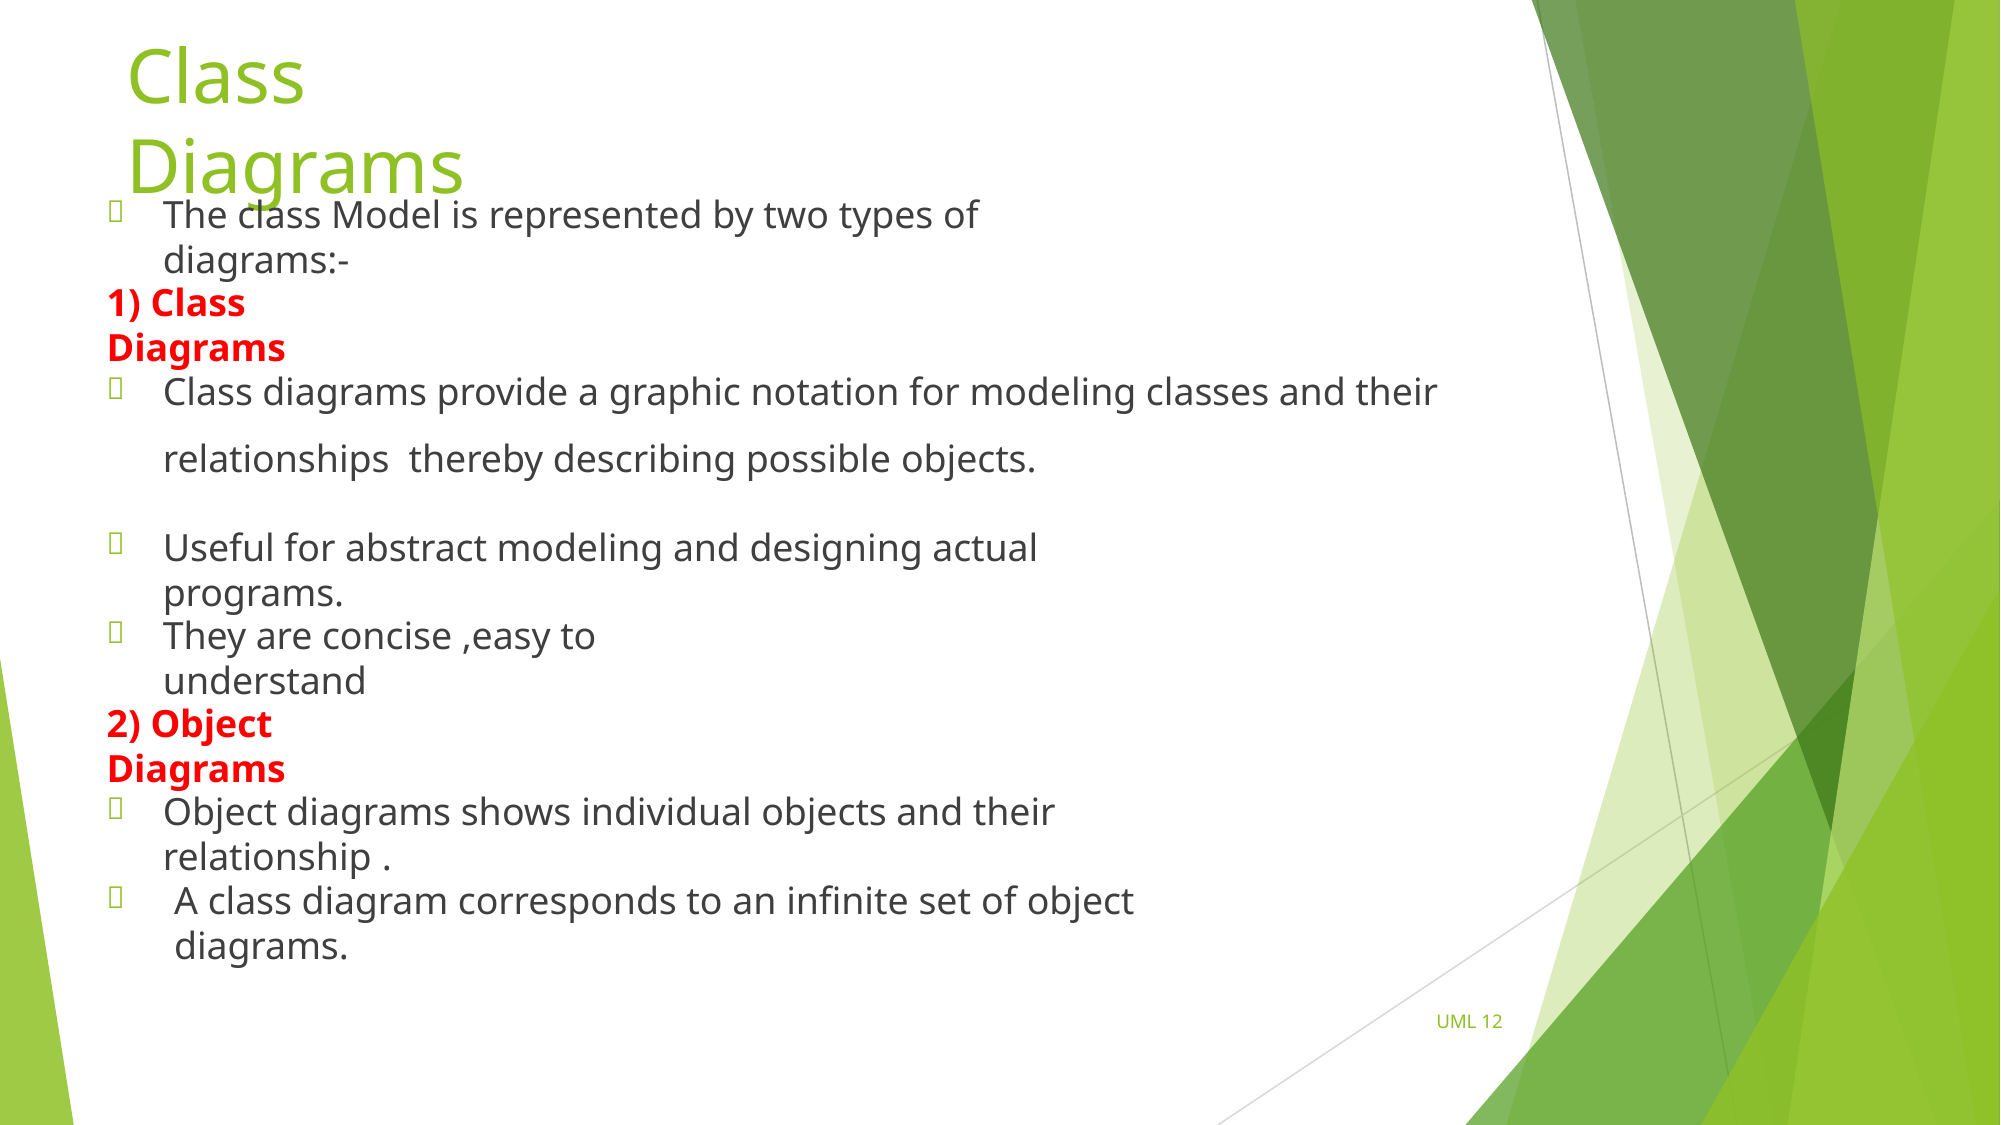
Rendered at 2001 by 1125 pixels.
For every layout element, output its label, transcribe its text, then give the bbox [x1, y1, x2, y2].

text_box Class diagrams provide a graphic notation for modeling classes and their relationships thereby describing possible objects. [160, 343, 1633, 481]
text_box A class diagram corresponds to an infinite set of object diagrams. [172, 874, 1282, 967]
text_box  [104, 367, 137, 406]
title Class Diagrams [123, 26, 623, 217]
text_box  [104, 522, 137, 561]
text_box  [104, 190, 137, 229]
text_box They are concise ,easy to understand [160, 609, 792, 702]
text_box  [104, 610, 137, 650]
slide_number UML 12 [1434, 1007, 1513, 1125]
text_box  [104, 787, 137, 826]
text_box 1) Class Diagrams [104, 277, 412, 370]
text_box Object diagrams shows individual objects and their relationship . [160, 786, 1262, 879]
text_box  [104, 875, 137, 915]
text_box 2) Object Diagrams [104, 697, 443, 790]
text_box The class Model is represented by two types of diagrams:- [160, 189, 1142, 282]
text_box Useful for abstract modeling and designing actual programs. [160, 521, 1180, 614]
